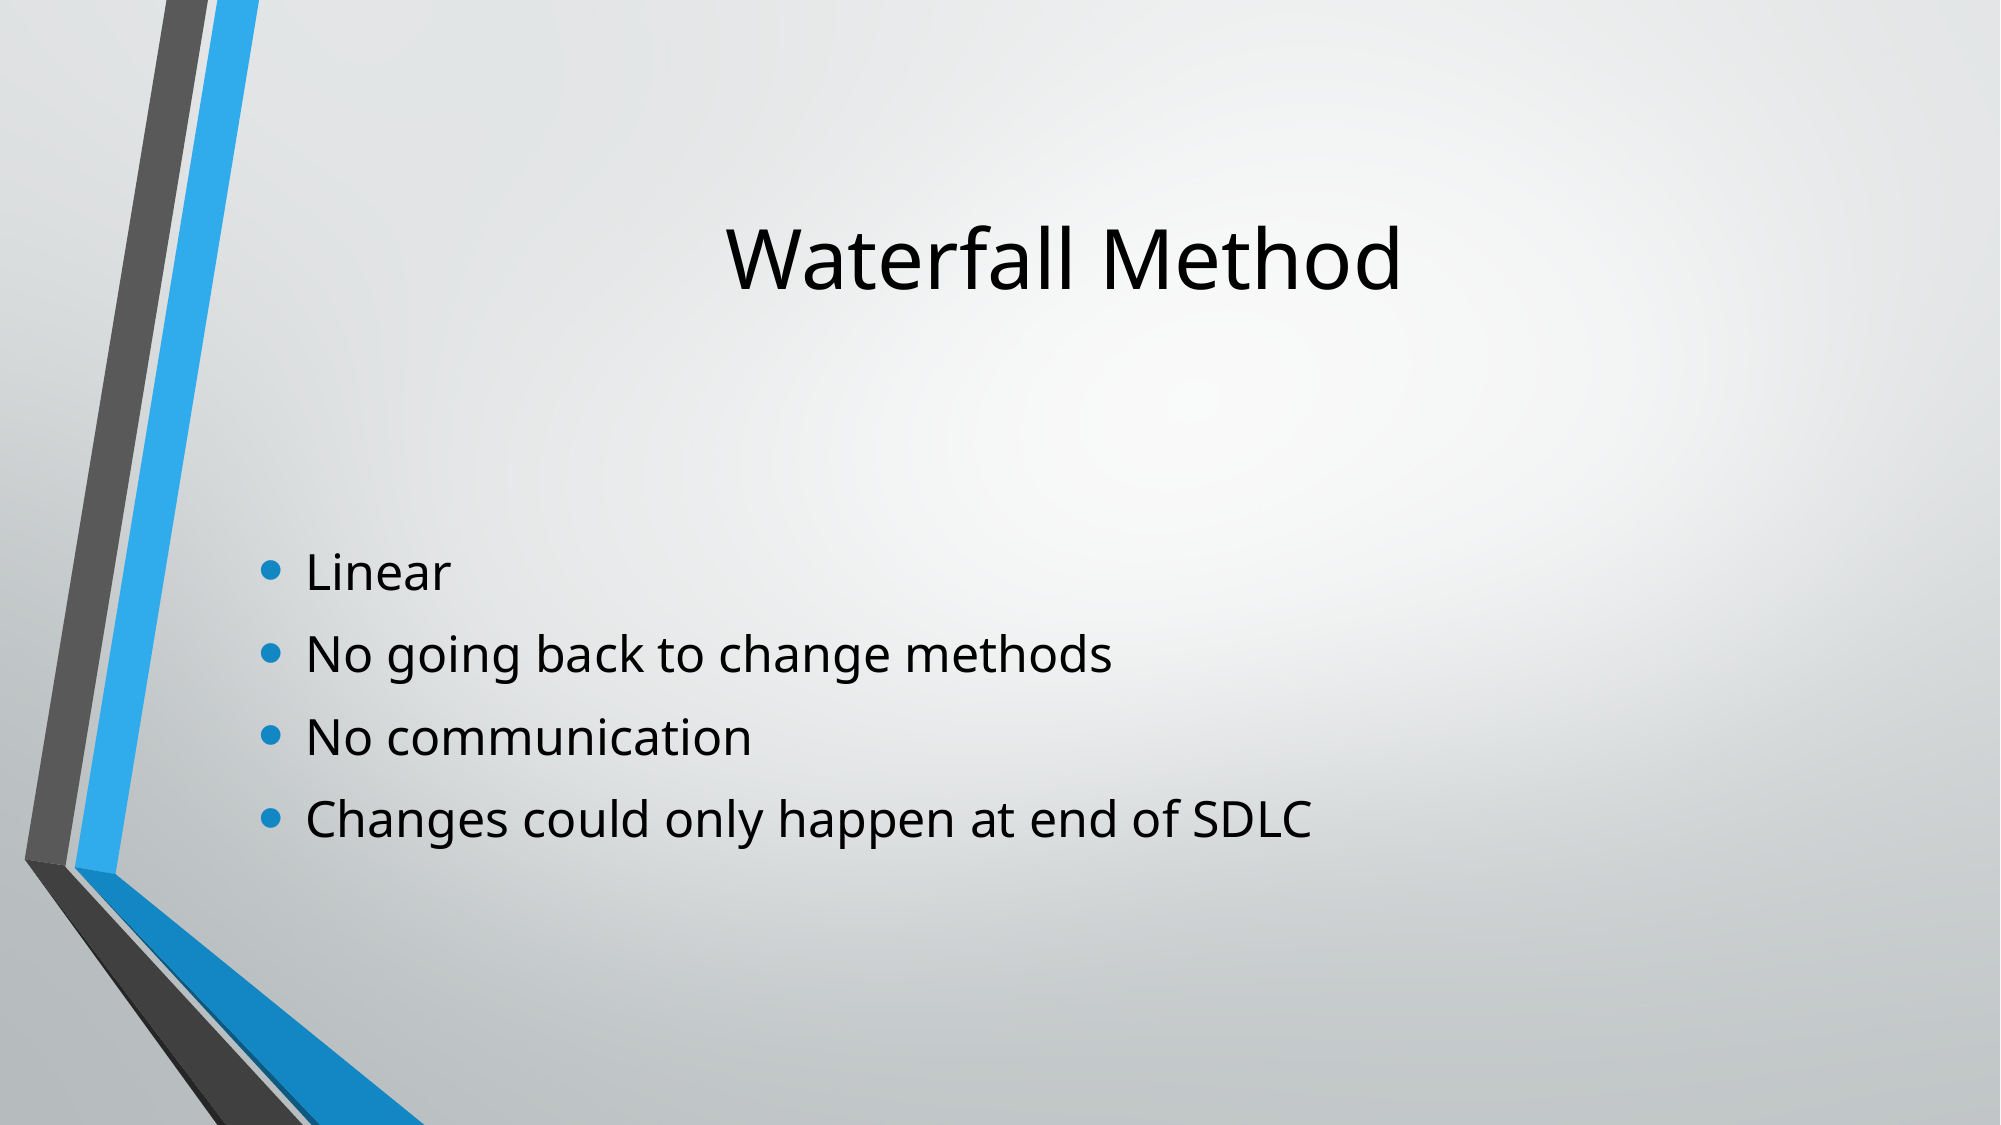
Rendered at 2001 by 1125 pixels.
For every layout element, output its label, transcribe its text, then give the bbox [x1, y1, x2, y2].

title Waterfall Method [243, 112, 1887, 400]
list Linear No going back to change methods No communication Changes could only happen at end of SDLC [243, 437, 1887, 950]
